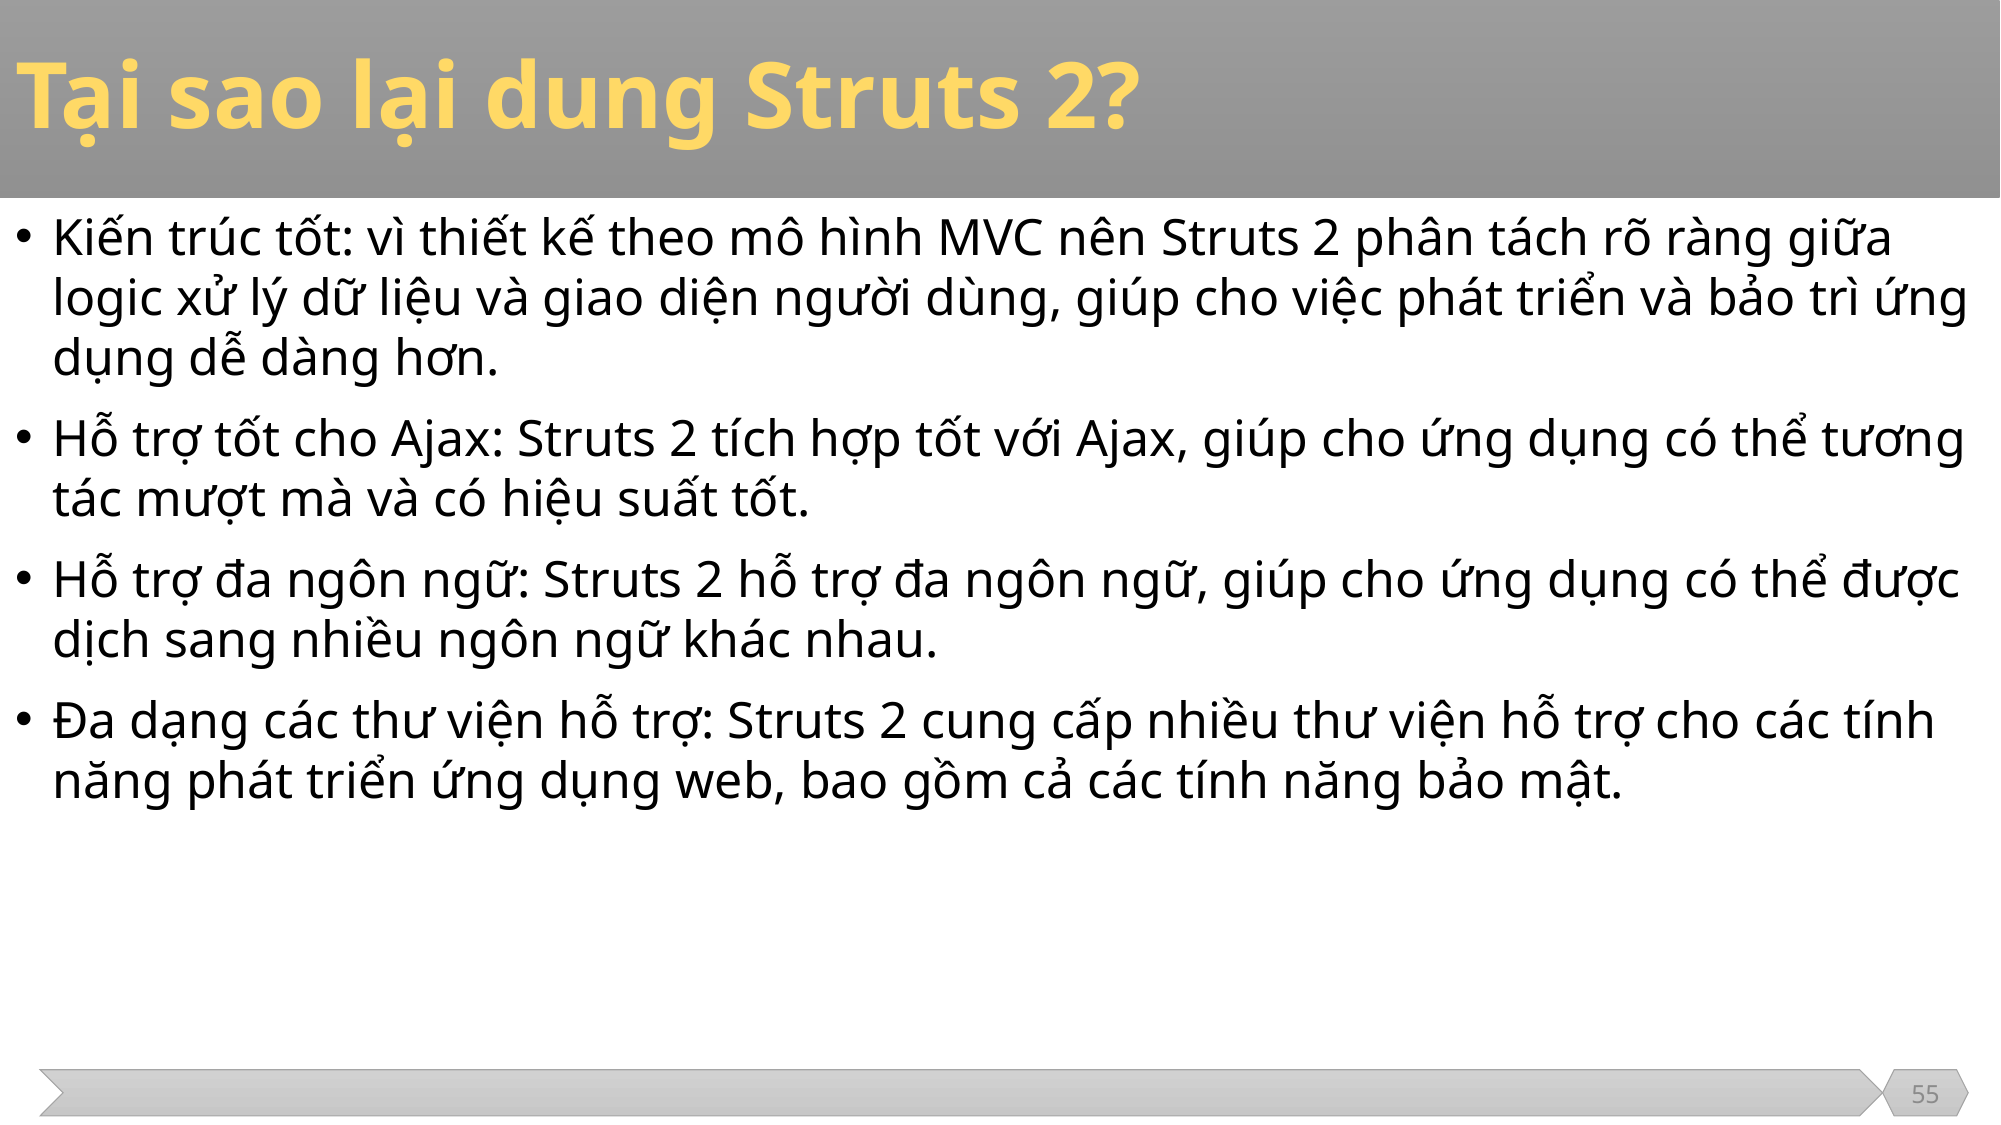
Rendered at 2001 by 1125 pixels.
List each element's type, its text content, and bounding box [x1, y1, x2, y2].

list Kiến trúc tốt: vì thiết kế theo mô hình MVC nên Struts 2 phân tách rõ ràng giữa logic xử lý dữ liệu và giao diện người dùng, giúp cho việc phát triển và bảo trì ứng dụng dễ dàng hơn. Hỗ trợ tốt cho Ajax: Struts 2 tích hợp tốt với Ajax, giúp cho ứng dụng có thể tương tác mượt mà và có hiệu suất tốt. Hỗ trợ đa ngôn ngữ: Struts 2 hỗ trợ đa ngôn ngữ, giúp cho ứng dụng có thể được dịch sang nhiều ngôn ngữ khác nhau. Đa dạng các thư viện hỗ trợ: Struts 2 cung cấp nhiều thư viện hỗ trợ cho các tính năng phát triển ứng dụng web, bao gồm cả các tính năng bảo mật. [0, 198, 2000, 1066]
title Tại sao lại dung Struts 2? [0, 0, 2000, 198]
slide_number 55 [1882, 1066, 1969, 1125]
